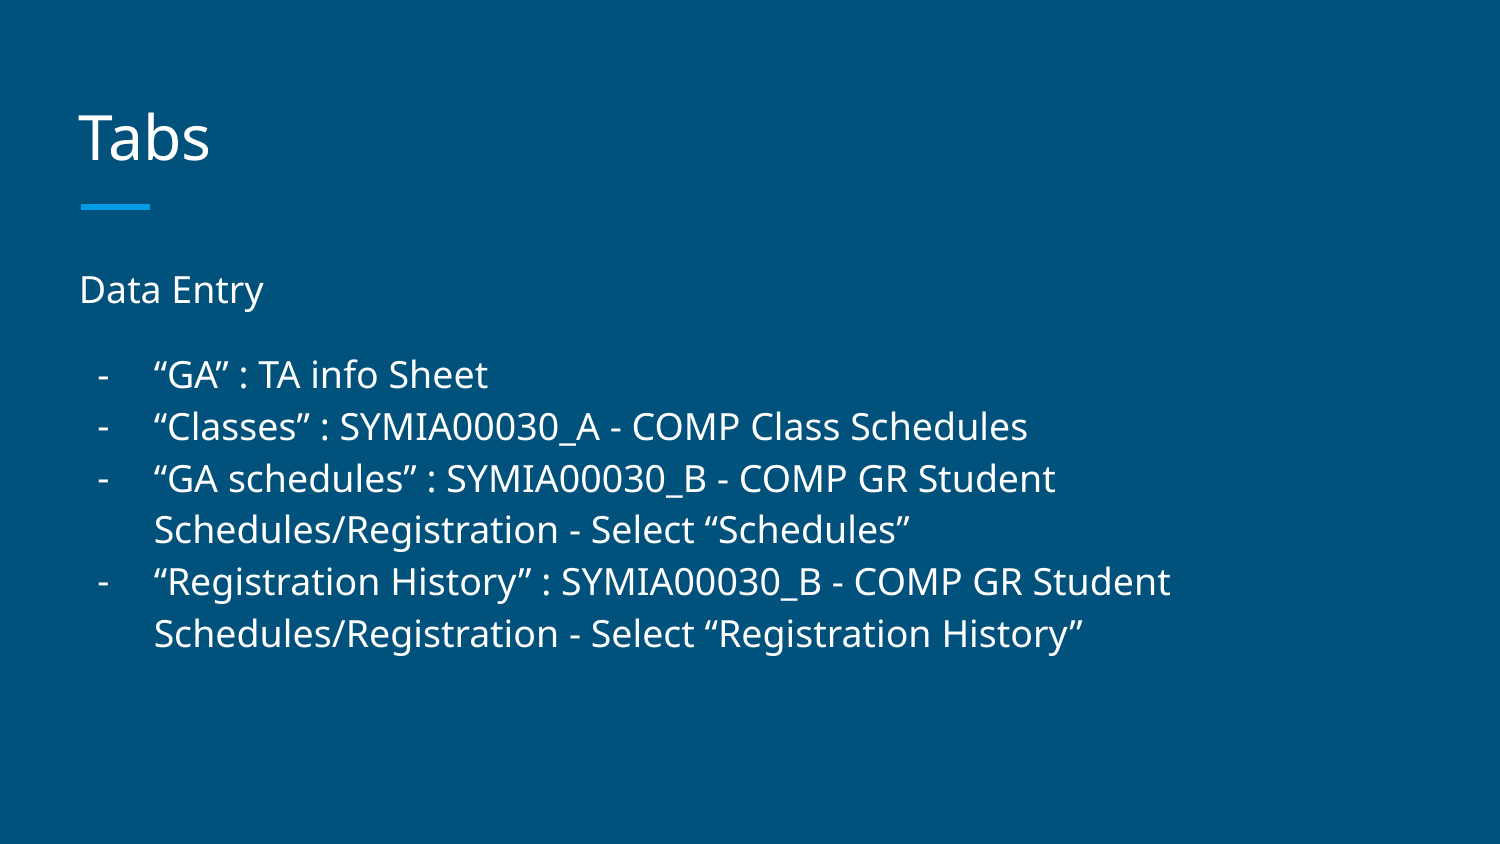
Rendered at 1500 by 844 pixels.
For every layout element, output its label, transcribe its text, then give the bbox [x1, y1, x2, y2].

list Data Entry “GA” : TA info Sheet “Classes” : SYMIA00030_A - COMP Class Schedules “GA schedules” : SYMIA00030_B - COMP GR Student Schedules/Registration - Select “Schedules” “Registration History” : SYMIA00030_B - COMP GR Student Schedules/Registration - Select “Registration History” [63, 244, 1437, 750]
title Tabs [63, 75, 1437, 188]
